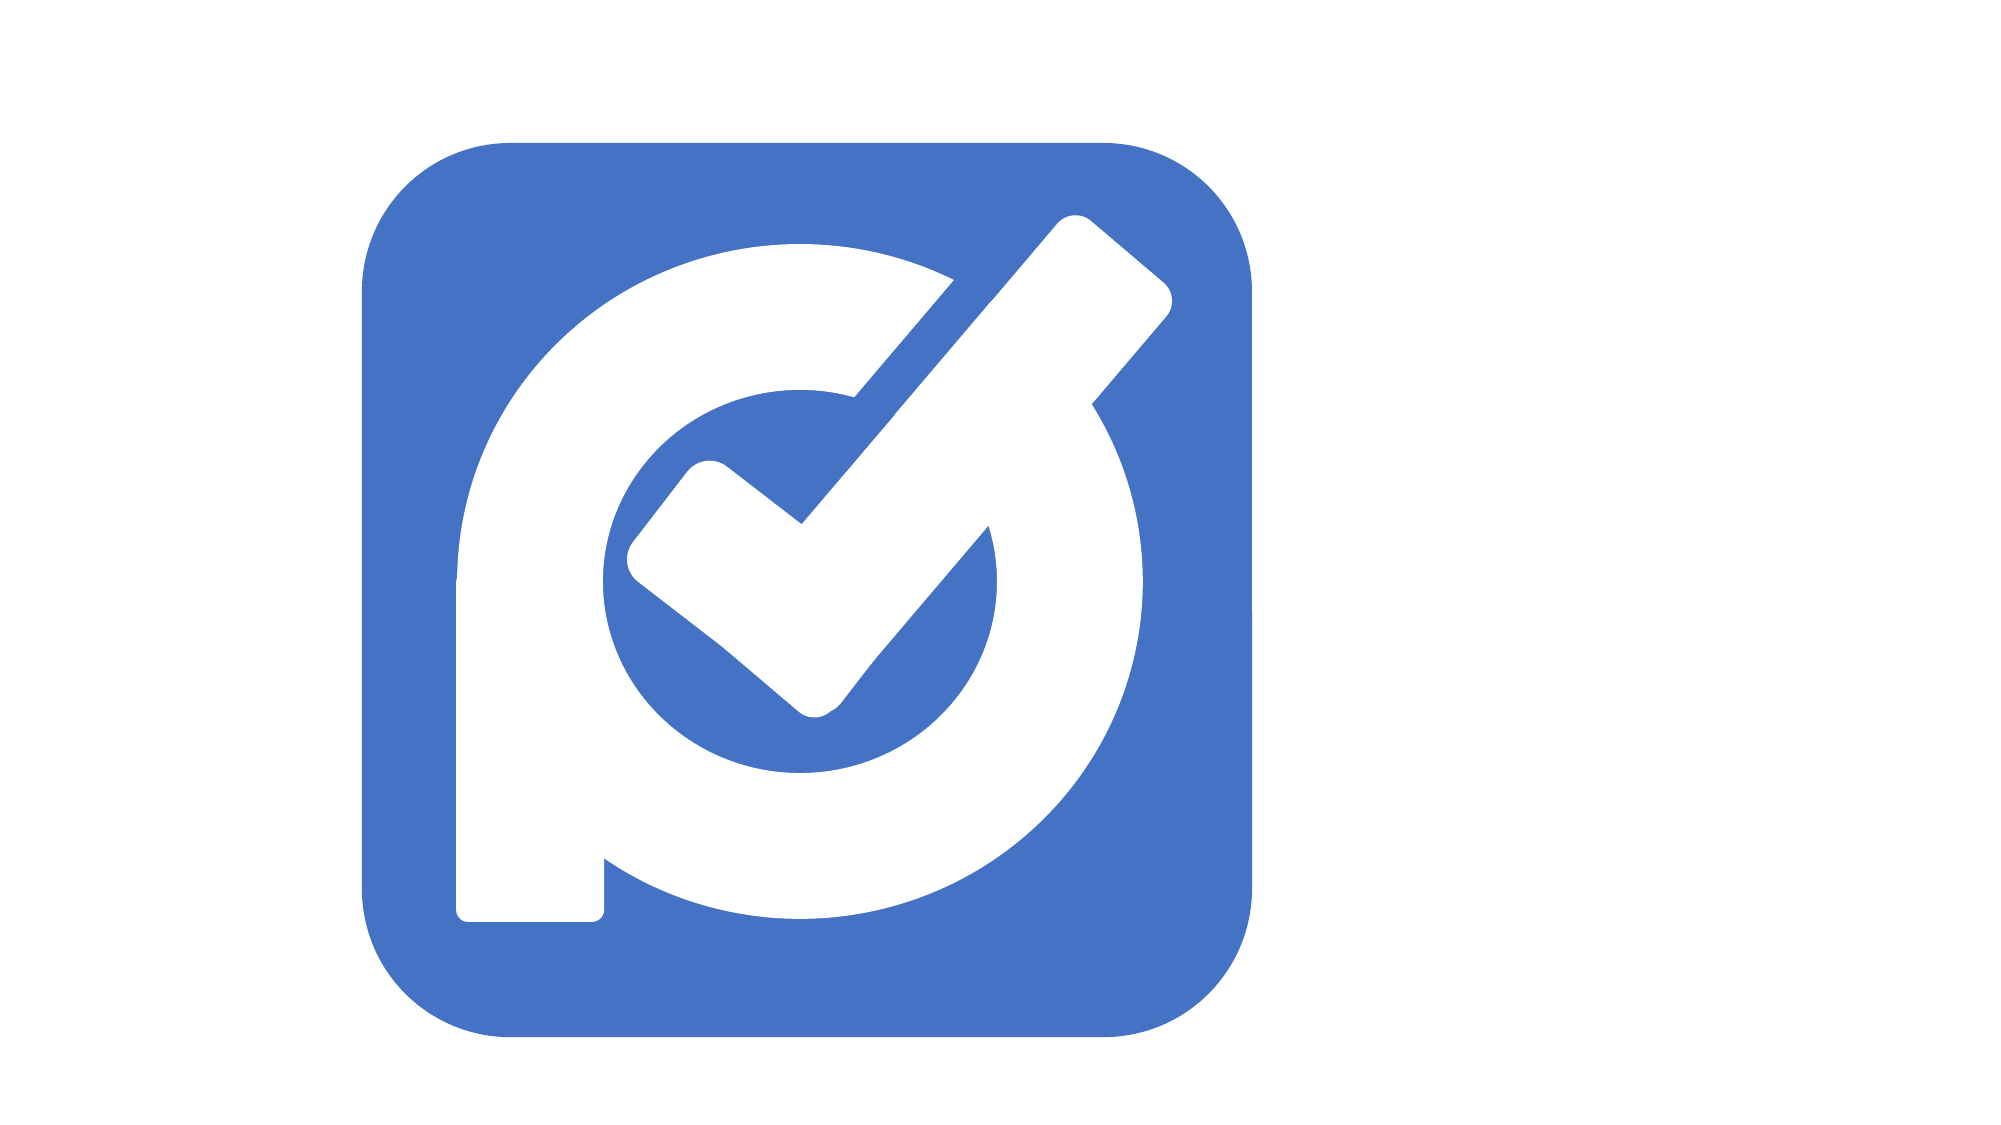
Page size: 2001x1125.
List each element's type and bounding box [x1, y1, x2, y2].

text_box [361, 142, 1253, 1038]
